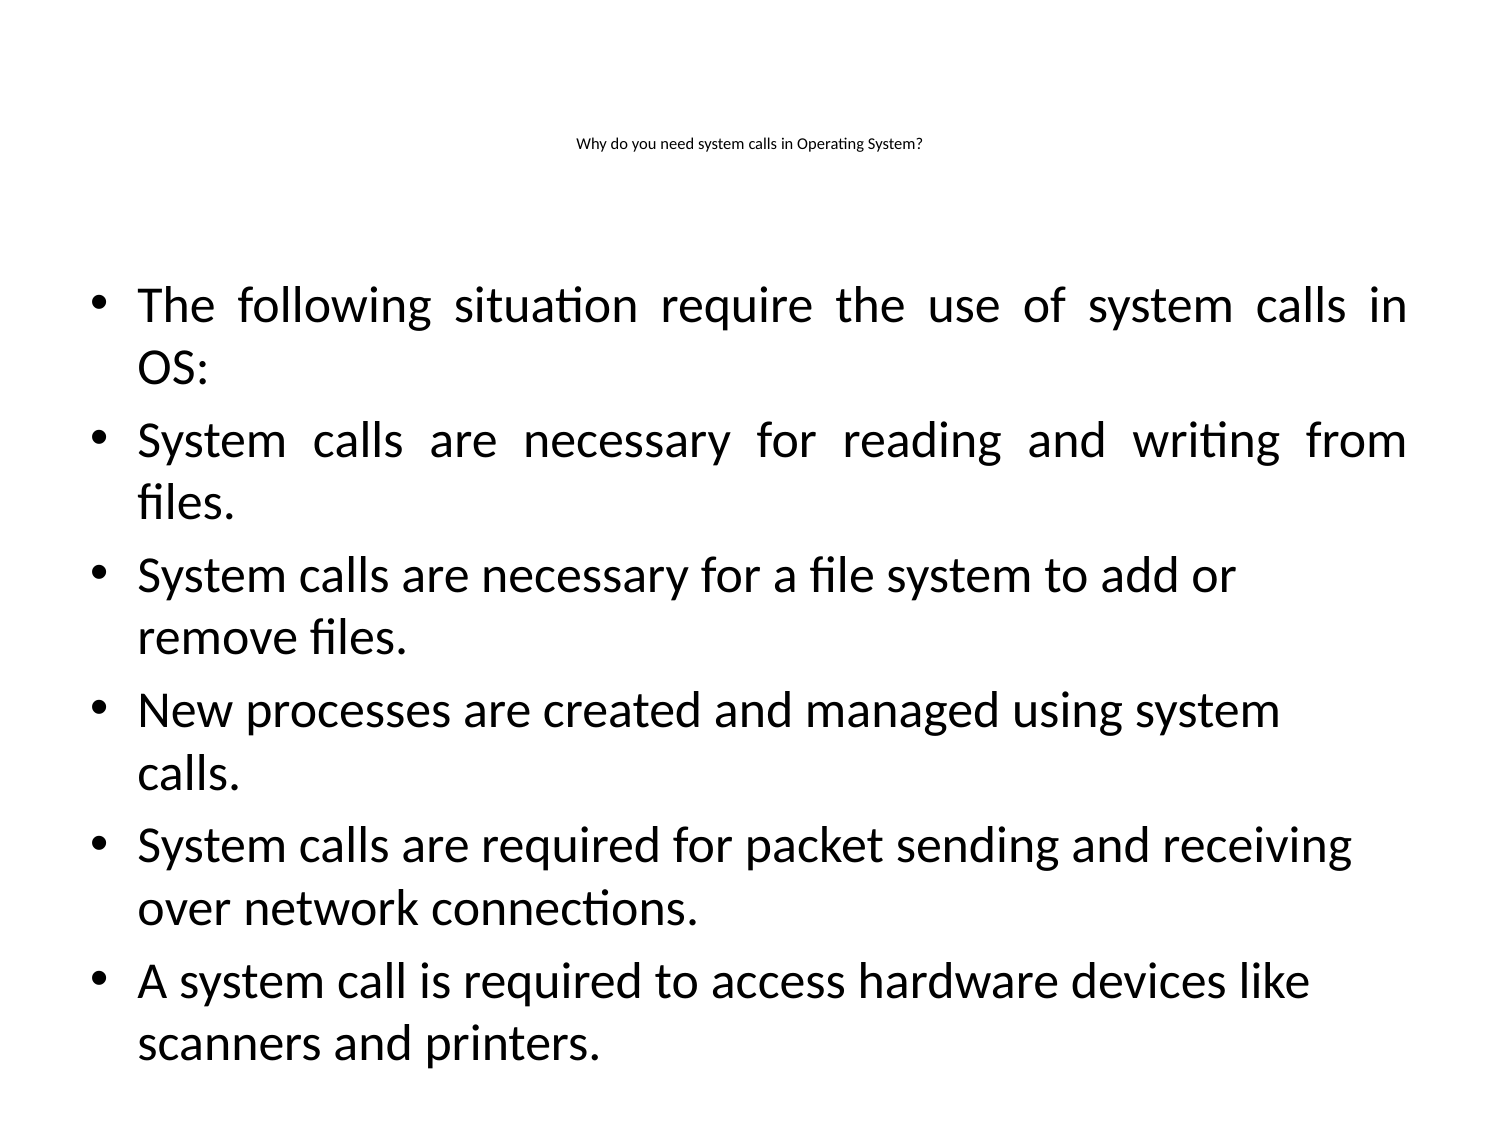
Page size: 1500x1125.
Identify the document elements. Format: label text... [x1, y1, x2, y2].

list The following situation require the use of system calls in OS: System calls are necessary for reading and writing from files. System calls are necessary for a file system to add or remove files. New processes are created and managed using system calls. System calls are required for packet sending and receiving over network connections. A system call is required to access hardware devices like scanners and printers. [75, 262, 1425, 1088]
title Why do you need system calls in Operating System? [75, 125, 1425, 180]
